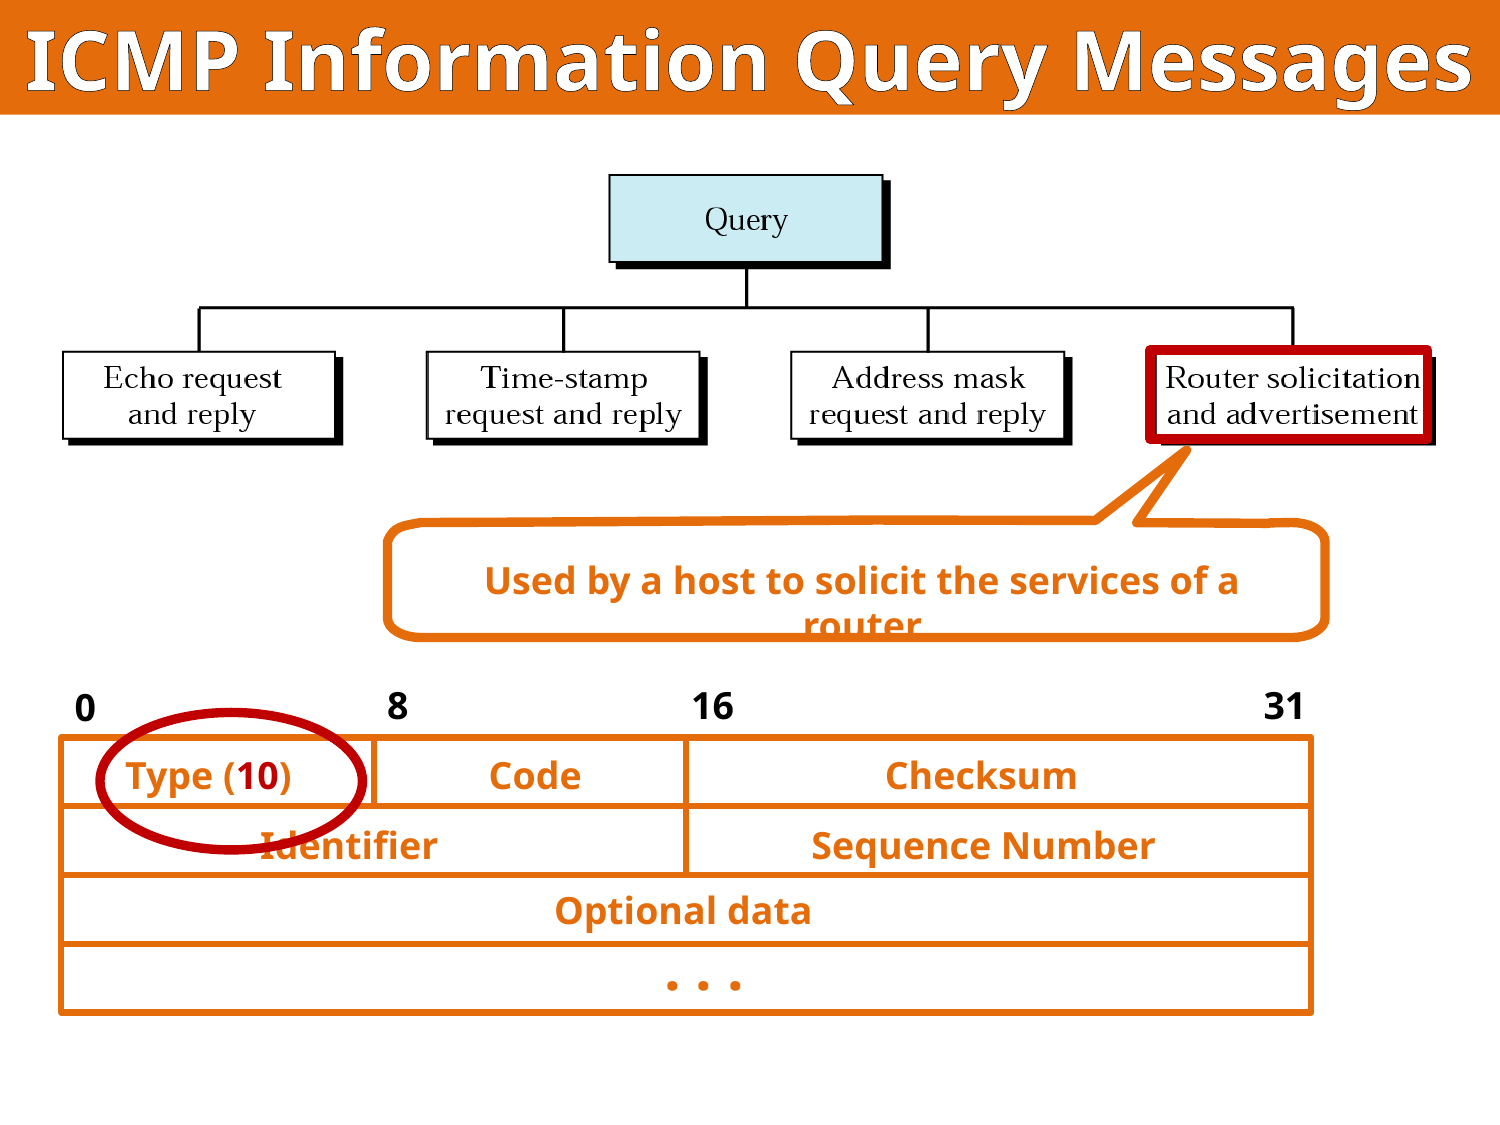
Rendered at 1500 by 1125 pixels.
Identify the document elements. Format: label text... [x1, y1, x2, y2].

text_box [49, 674, 1322, 1013]
text_box ICMP Information Query Messages [0, 0, 1500, 115]
text_box Used by a host to solicit the services of a router [412, 635, 1313, 655]
picture [62, 174, 1438, 447]
text_box [386, 455, 1327, 639]
